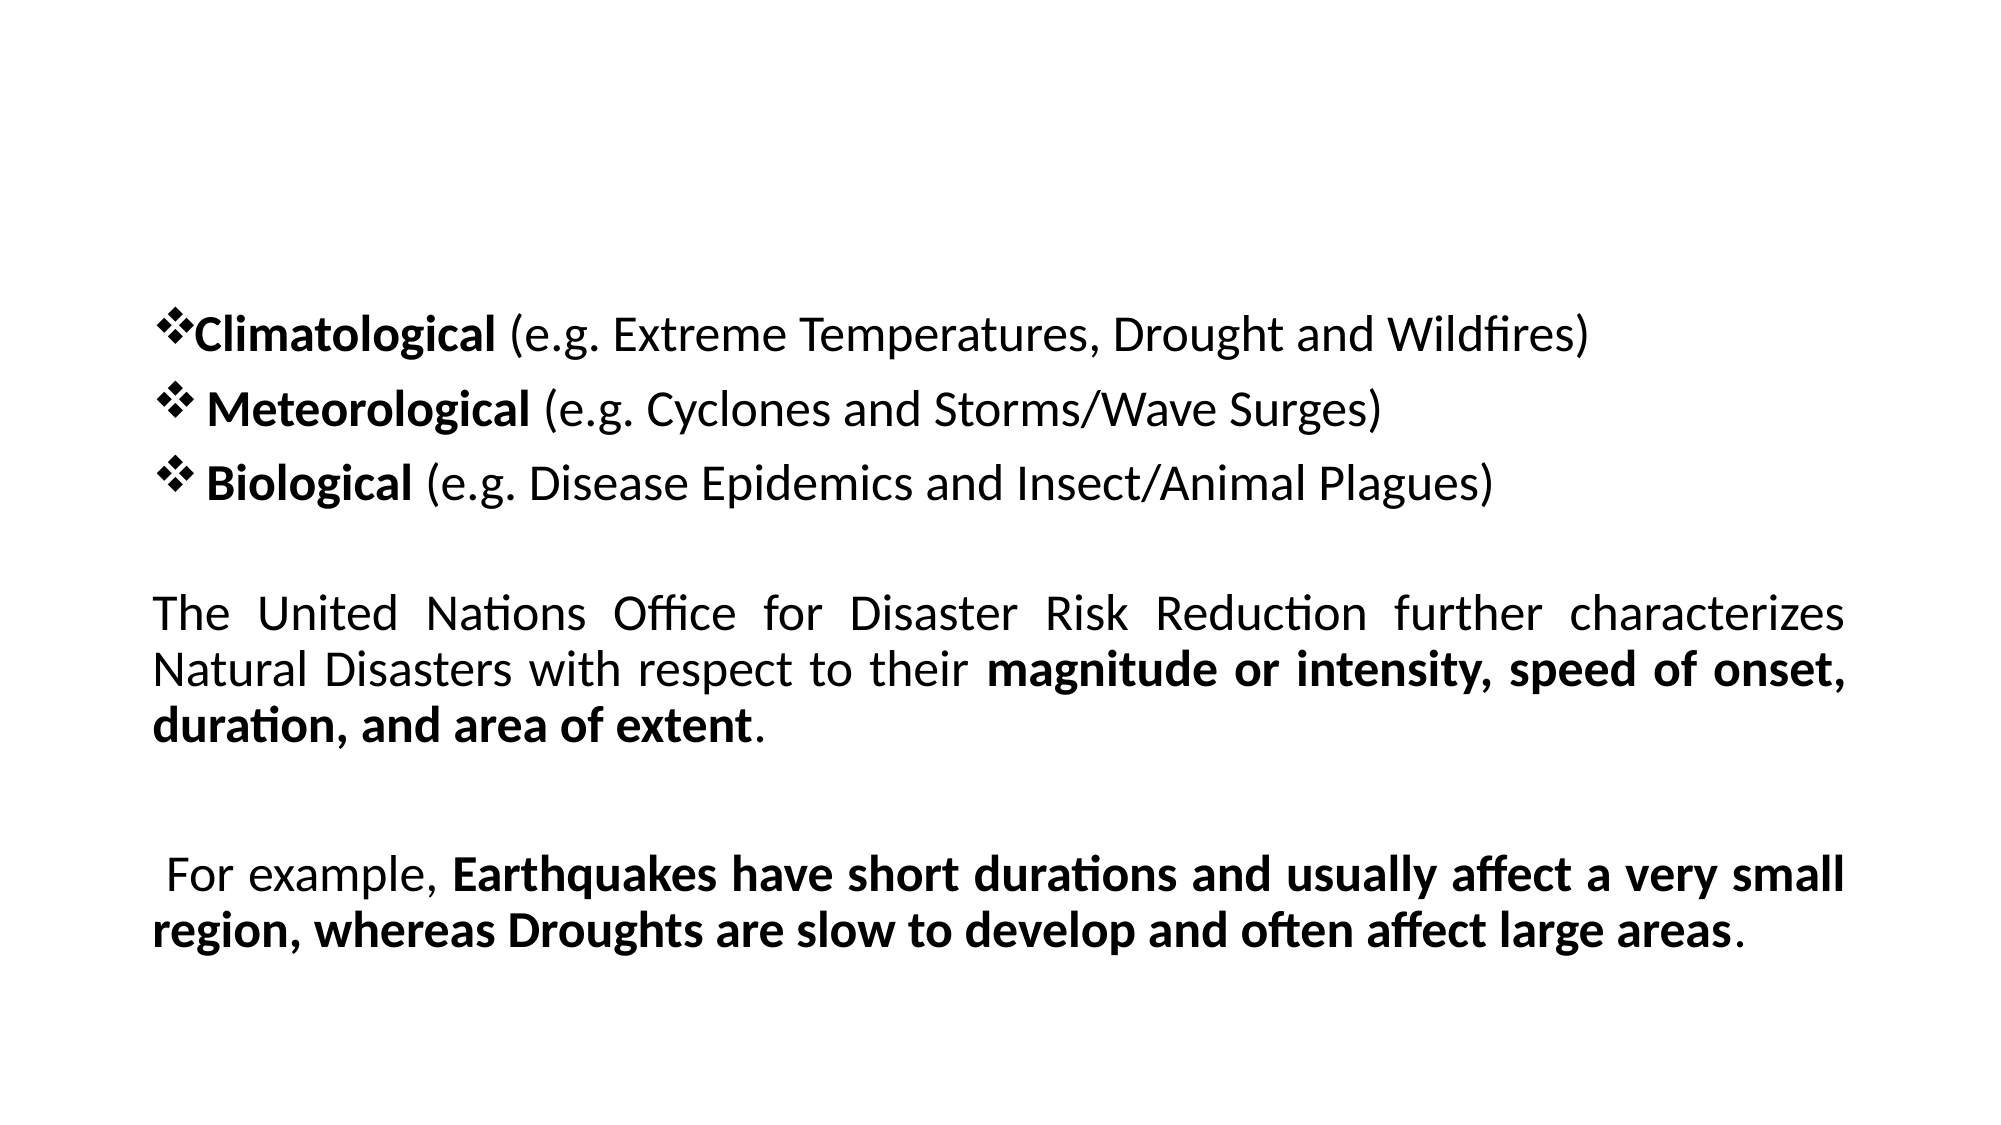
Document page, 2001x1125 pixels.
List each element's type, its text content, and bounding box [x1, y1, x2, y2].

list Climatological (e.g. Extreme Temperatures, Drought and Wildfires) Meteorological (e.g. Cyclones and Storms/Wave Surges) Biological (e.g. Disease Epidemics and Insect/Animal Plagues) The United Nations Office for Disaster Risk Reduction further characterizes Natural Disasters with respect to their magnitude or intensity, speed of onset, duration, and area of extent. For example, Earthquakes have short durations and usually affect a very small region, whereas Droughts are slow to develop and often affect large areas. [137, 299, 1863, 1014]
